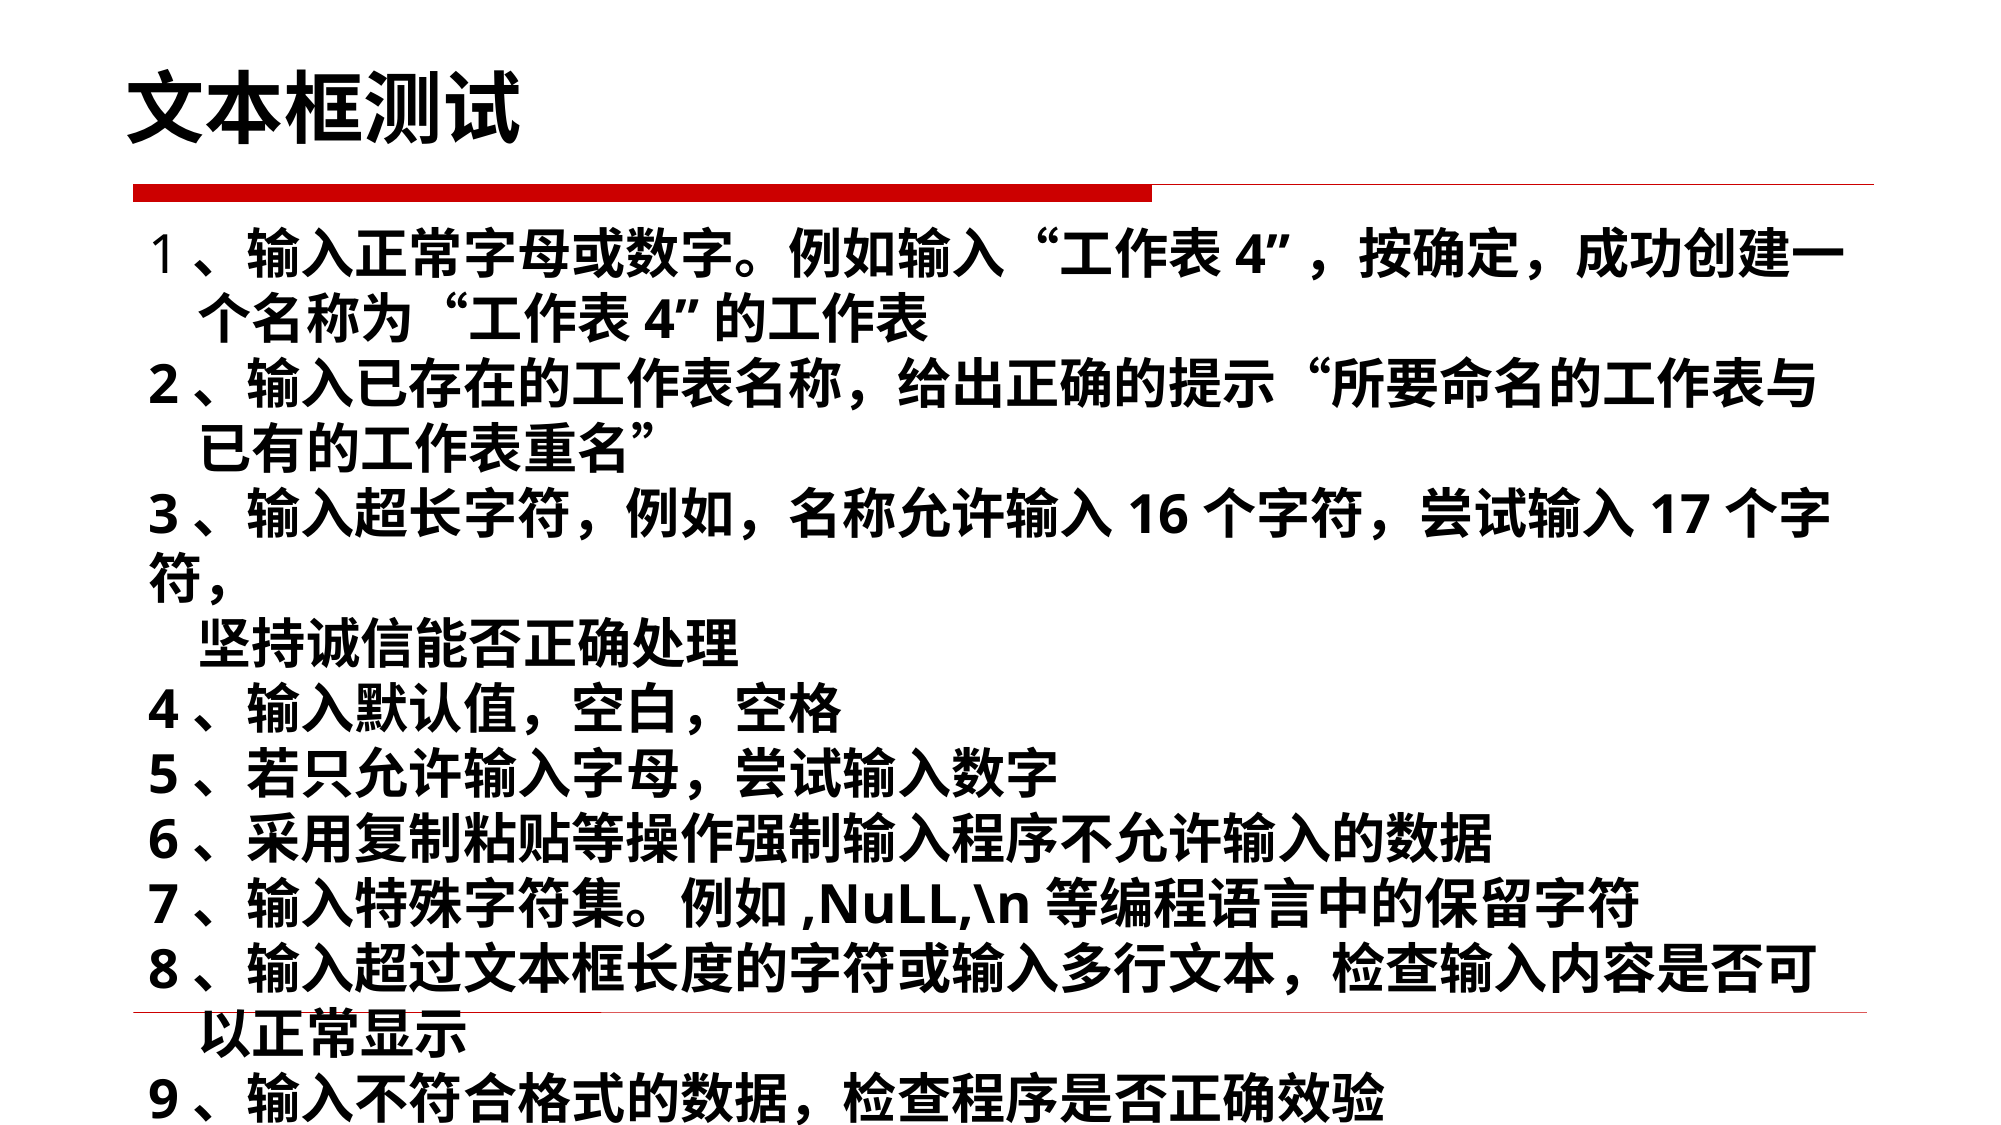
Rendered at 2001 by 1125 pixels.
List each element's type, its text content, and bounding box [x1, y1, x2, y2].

text_box 1、输入正常字母或数字。例如输入“工作表4”，按确定，成功创建一 个名称为“工作表4”的工作表 2、输入已存在的工作表名称，给出正确的提示“所要命名的工作表与 已有的工作表重名” 3、输入超长字符，例如，名称允许输入16个字符，尝试输入17个字符， 坚持诚信能否正确处理 4、输入默认值，空白，空格 5、若只允许输入字母，尝试输入数字 6、采用复制粘贴等操作强制输入程序不允许输入的数据 7、输入特殊字符集。例如,NuLL,\n等编程语言中的保留字符 8、输入超过文本框长度的字符或输入多行文本，检查输入内容是否可 以正常显示 9、输入不符合格式的数据，检查程序是否正确效验 [133, 212, 1870, 1125]
text_box 文本框测试 [110, 51, 591, 162]
